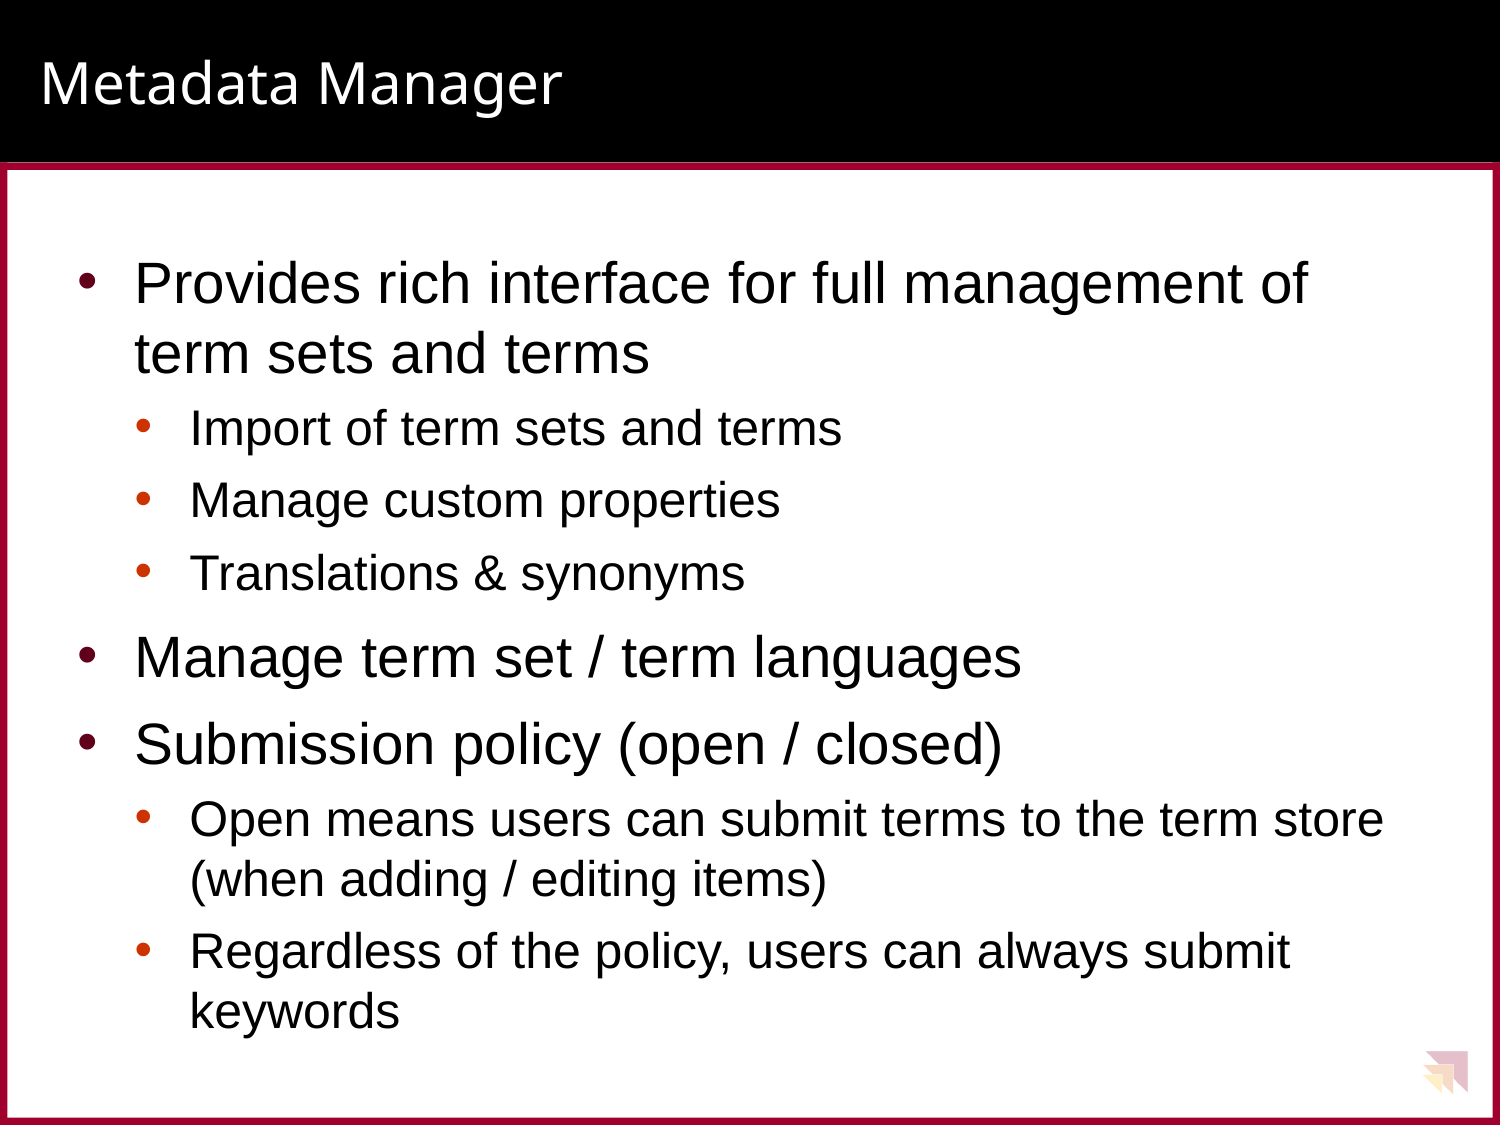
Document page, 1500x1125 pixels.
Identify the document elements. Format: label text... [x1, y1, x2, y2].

list Provides rich interface for full management of term sets and terms Import of term sets and terms Manage custom properties Translations & synonyms Manage term set / term languages Submission policy (open / closed) Open means users can submit terms to the term store (when adding / editing items) Regardless of the policy, users can always submit keywords [62, 237, 1438, 1088]
title Metadata Manager [24, 12, 1438, 150]
